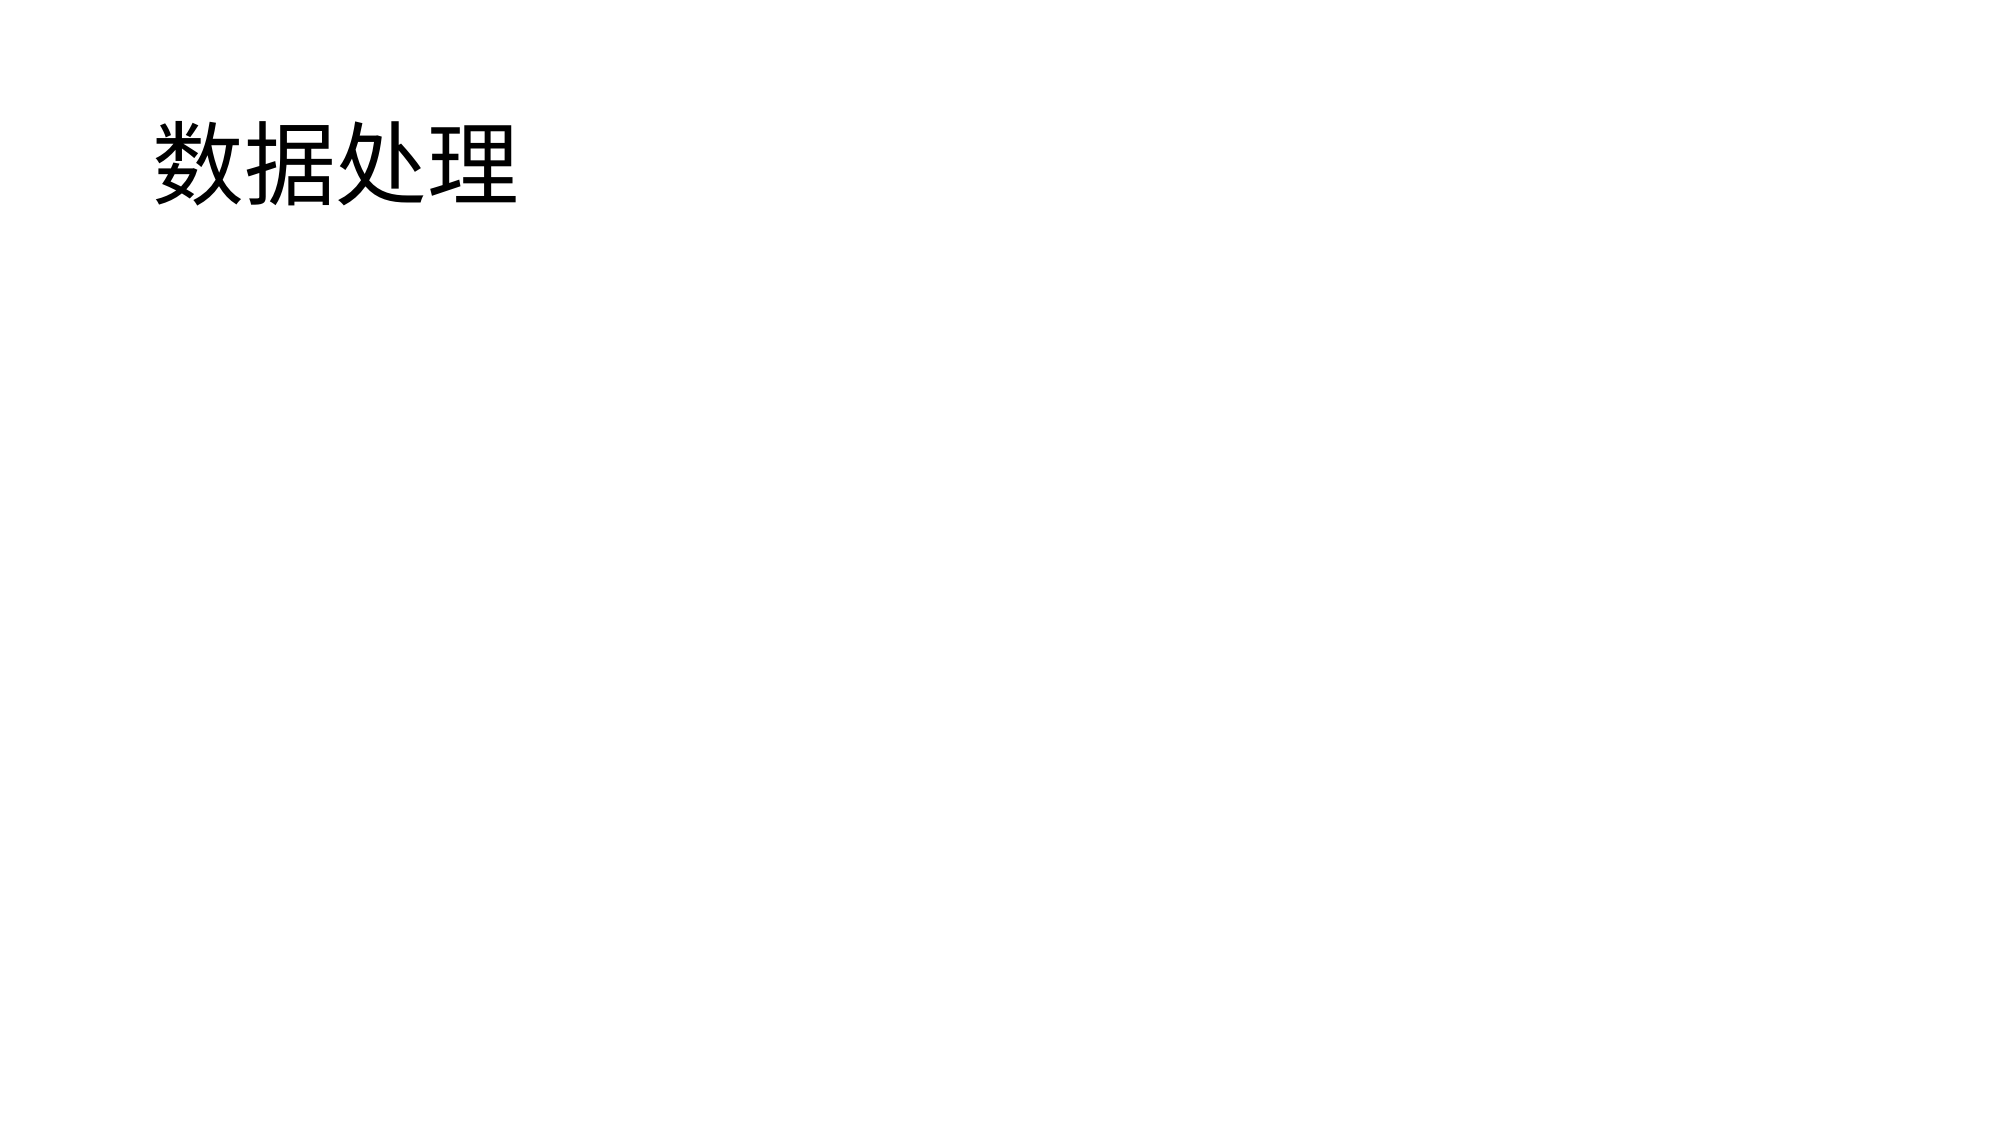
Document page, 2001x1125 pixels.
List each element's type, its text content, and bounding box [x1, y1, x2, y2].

title 数据处理 [137, 59, 1863, 278]
